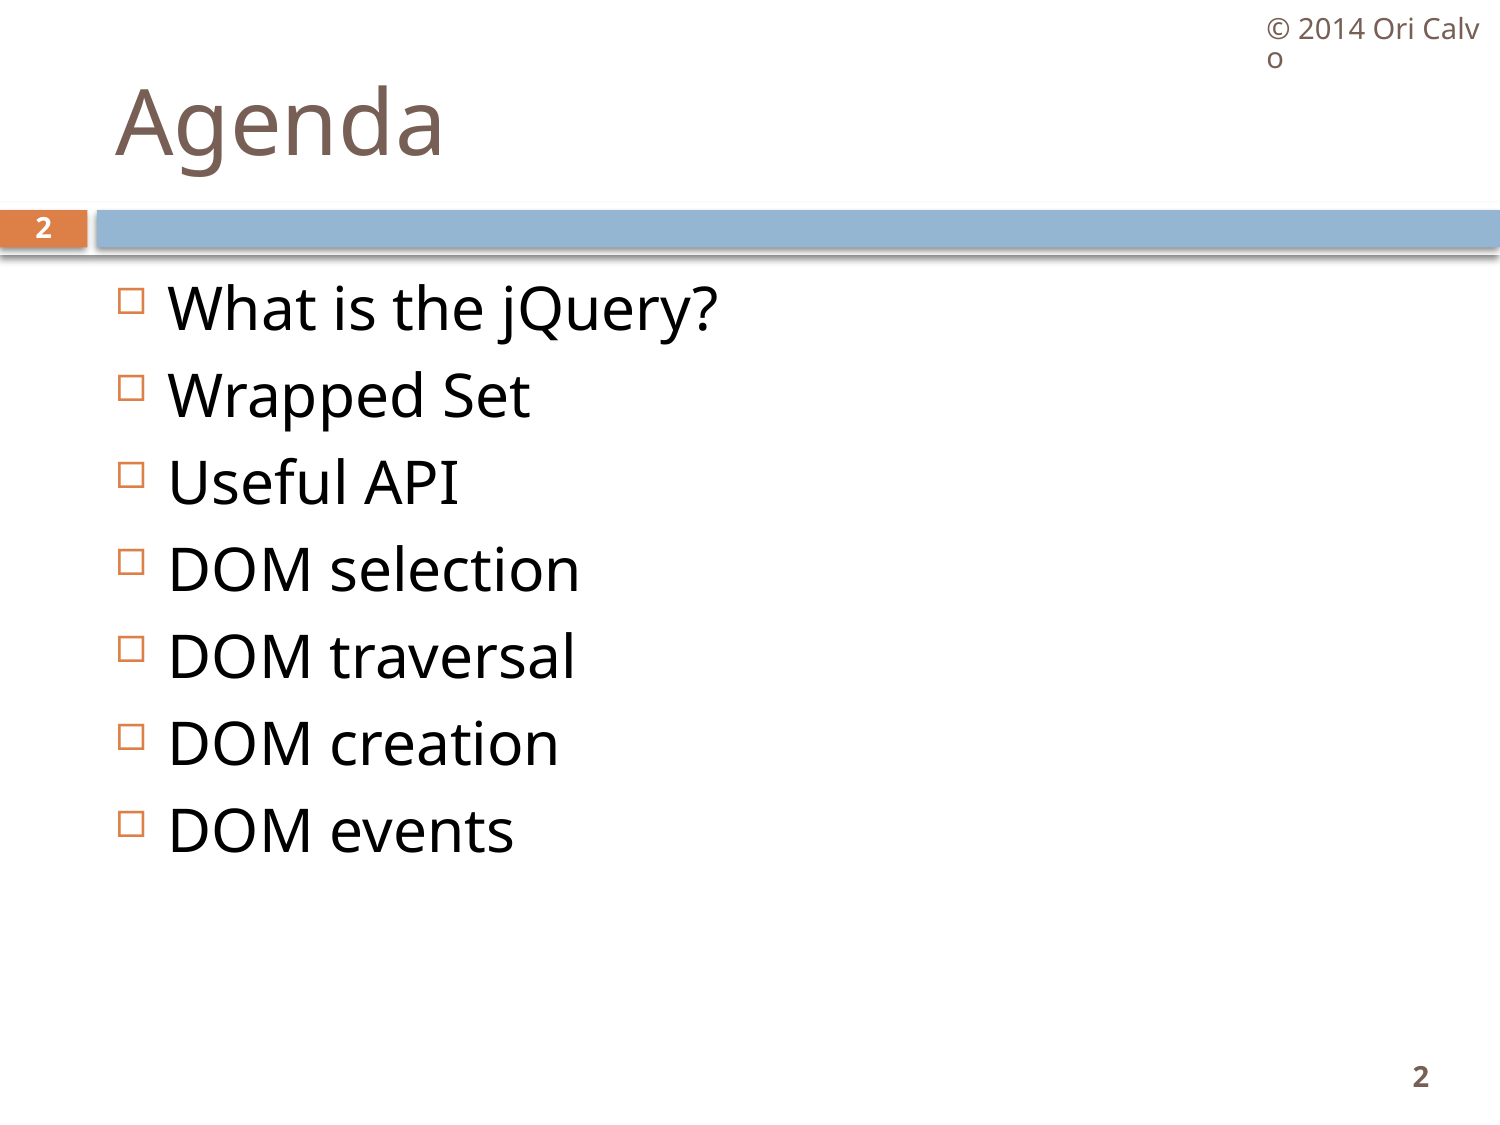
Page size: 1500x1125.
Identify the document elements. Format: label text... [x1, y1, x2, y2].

footer © 2014 Ori Calvo [1251, 0, 1500, 60]
title Agenda [100, 37, 1438, 200]
slide_number 2 [0, 208, 88, 249]
list What is the jQuery? Wrapped Set Useful API DOM selection DOM traversal DOM creation DOM events [100, 262, 1438, 1000]
